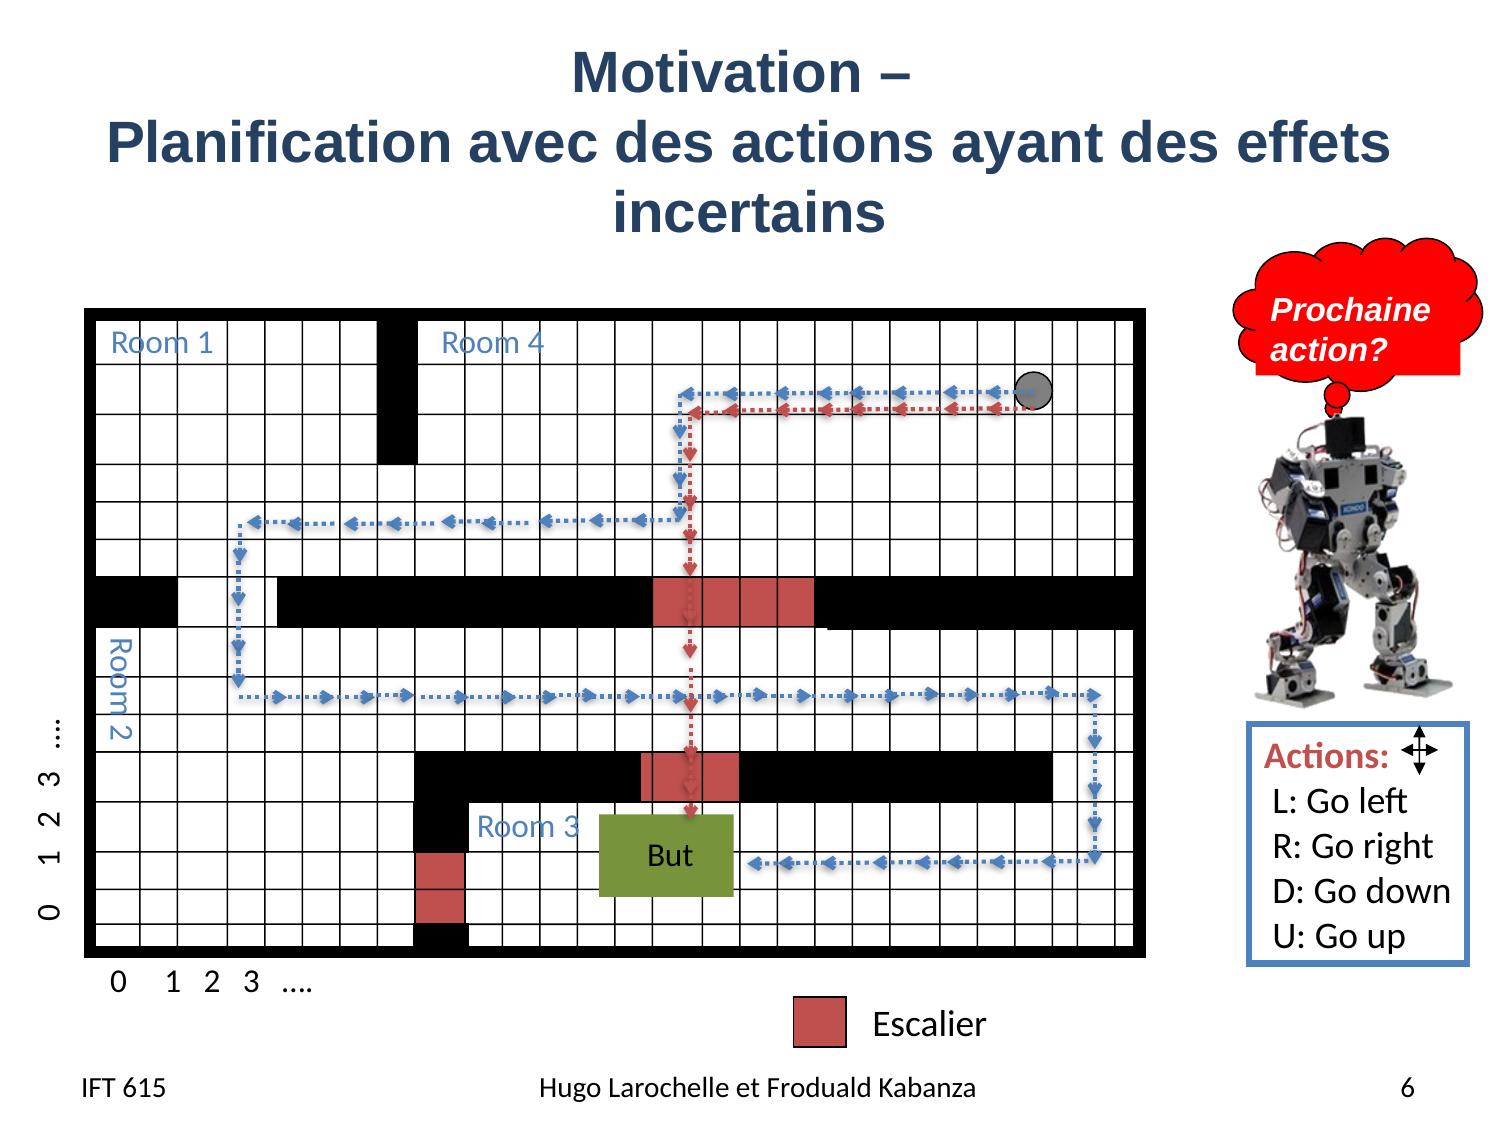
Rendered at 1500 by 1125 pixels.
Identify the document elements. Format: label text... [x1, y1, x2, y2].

text_box [696, 502, 702, 539]
text_box [414, 576, 452, 627]
text_box [703, 502, 739, 539]
text_box [890, 314, 939, 364]
text_box [228, 577, 232, 594]
text_box [377, 414, 415, 465]
text_box [228, 604, 232, 626]
text_box [178, 802, 227, 851]
text_box [1078, 415, 1114, 464]
text_box [503, 368, 539, 414]
text_box [940, 502, 977, 539]
title Motivation – Planification avec des actions ayant des effets incertains [75, 45, 1425, 233]
text_box [615, 706, 652, 714]
text_box [415, 890, 464, 924]
text_box [890, 365, 939, 390]
text_box [140, 465, 177, 501]
text_box [140, 540, 177, 576]
text_box [978, 314, 1014, 364]
text_box [140, 368, 177, 414]
text_box [378, 677, 414, 692]
text_box a4 [356, 525, 377, 532]
text_box [1115, 752, 1140, 801]
text_box [778, 925, 814, 952]
text_box [1115, 502, 1140, 539]
text_box [615, 677, 652, 693]
text_box [265, 752, 302, 801]
text_box a4 [653, 514, 688, 526]
text_box a4 [958, 863, 977, 871]
text_box [1039, 576, 1089, 627]
text_box [1015, 502, 1052, 539]
text_box [540, 627, 577, 676]
text_box [503, 925, 539, 952]
text_box [1100, 752, 1114, 801]
text_box [228, 852, 264, 889]
text_box [739, 751, 777, 802]
text_box [853, 540, 889, 576]
text_box [1015, 540, 1052, 576]
text_box [853, 890, 889, 924]
text_box [703, 677, 739, 693]
text_box [740, 715, 777, 751]
text_box [464, 751, 502, 797]
text_box [178, 577, 227, 626]
text_box [578, 415, 614, 464]
text_box [853, 707, 889, 714]
text_box [178, 415, 227, 464]
text_box [415, 465, 464, 501]
text_box [178, 925, 227, 952]
text_box [503, 465, 539, 501]
text_box [1015, 703, 1052, 714]
text_box [415, 529, 464, 539]
text_box [502, 576, 552, 627]
text_box [228, 802, 264, 851]
text_box [1115, 677, 1140, 714]
text_box [465, 890, 502, 924]
text_box [560, 314, 577, 364]
text_box [378, 925, 413, 952]
text_box [1015, 925, 1052, 952]
text_box [303, 540, 339, 576]
text_box [1015, 372, 1053, 409]
text_box [303, 852, 339, 889]
text_box [303, 502, 339, 523]
text_box [415, 627, 464, 676]
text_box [1232, 404, 1460, 715]
text_box [340, 925, 377, 952]
text_box [853, 677, 889, 693]
text_box [815, 540, 852, 576]
text_box a4 [303, 525, 332, 530]
text_box [540, 852, 577, 889]
text_box [703, 752, 739, 801]
text_box [140, 925, 177, 952]
text_box [578, 530, 614, 539]
text_box [465, 852, 502, 889]
text_box Room 3 [462, 797, 595, 852]
text_box [378, 540, 414, 576]
text_box [89, 677, 96, 714]
text_box [1101, 715, 1114, 751]
text_box [265, 365, 302, 414]
text_box [178, 715, 227, 751]
text_box [653, 314, 702, 364]
text_box [578, 502, 614, 517]
text_box [265, 540, 302, 576]
text_box [89, 925, 139, 952]
text_box [890, 715, 939, 751]
text_box a4 [1053, 696, 1065, 702]
text_box [502, 751, 552, 797]
text_box [540, 365, 577, 414]
text_box [778, 874, 814, 889]
text_box [265, 925, 302, 952]
text_box [228, 752, 264, 801]
text_box [940, 540, 977, 576]
text_box [303, 707, 339, 714]
text_box [89, 752, 139, 801]
text_box [552, 576, 589, 627]
text_box [703, 894, 739, 924]
text_box [853, 314, 889, 364]
text_box [653, 521, 687, 532]
text_box [890, 852, 939, 859]
text_box [853, 802, 889, 851]
text_box [615, 540, 652, 576]
text_box [740, 802, 777, 851]
text_box [277, 576, 314, 627]
text_box a4 [415, 525, 431, 529]
text_box [740, 314, 777, 364]
text_box [703, 715, 739, 751]
text_box [465, 540, 502, 576]
text_box [653, 905, 702, 924]
text_box [228, 715, 264, 751]
text_box [503, 715, 539, 751]
text_box [340, 627, 377, 676]
text_box [890, 677, 939, 691]
text_box [815, 627, 852, 676]
text_box [265, 502, 302, 519]
text_box [940, 852, 977, 859]
text_box [1053, 802, 1077, 851]
text_box [1115, 540, 1140, 576]
text_box [465, 707, 502, 714]
text_box [340, 465, 377, 501]
text_box [602, 751, 640, 802]
text_box [740, 502, 777, 539]
text_box [1015, 627, 1052, 676]
text_box [465, 465, 502, 501]
text_box [978, 540, 1014, 576]
text_box [653, 627, 702, 676]
text_box [703, 365, 739, 390]
text_box [815, 365, 852, 390]
text_box [589, 576, 653, 627]
text_box a4 [645, 521, 652, 528]
text_box [228, 415, 264, 464]
text_box [793, 997, 847, 1048]
text_box [778, 502, 814, 539]
text_box [1015, 314, 1052, 364]
text_box [978, 802, 1014, 851]
text_box [1115, 365, 1140, 414]
text_box [578, 465, 614, 501]
text_box [503, 526, 539, 539]
text_box [653, 540, 683, 576]
text_box [1002, 576, 1039, 627]
text_box [692, 502, 698, 529]
text_box [853, 365, 889, 389]
text_box [540, 705, 577, 714]
text_box [415, 852, 464, 889]
text_box [778, 802, 814, 851]
text_box [469, 925, 502, 952]
text_box [228, 540, 233, 576]
text_box [940, 872, 977, 889]
text_box [853, 502, 889, 539]
text_box [140, 752, 177, 801]
text_box [1078, 502, 1114, 539]
text_box [89, 465, 139, 501]
text_box [1078, 465, 1114, 501]
text_box a4 [787, 394, 814, 401]
text_box [740, 677, 777, 693]
text_box [89, 314, 95, 364]
text_box a4 [918, 695, 939, 703]
text_box [89, 627, 96, 676]
text_box [815, 890, 852, 924]
text_box a4 [815, 864, 852, 873]
text_box [778, 465, 814, 501]
text_box a4 [869, 410, 889, 414]
text_box [1078, 314, 1114, 364]
text_box [228, 890, 264, 924]
text_box [1015, 365, 1052, 384]
text_box [691, 465, 695, 494]
text_box [340, 852, 377, 889]
text_box [703, 627, 739, 676]
text_box [978, 419, 1014, 464]
text_box [1115, 314, 1140, 364]
text_box Room 2 [96, 623, 152, 756]
text_box a4 [265, 698, 291, 706]
text_box [415, 314, 426, 364]
text_box [578, 925, 614, 952]
text_box a4 [1054, 862, 1077, 869]
text_box [1078, 852, 1114, 889]
text_box a4 [760, 864, 777, 871]
text_box [814, 576, 864, 627]
text_box [877, 751, 914, 802]
text_box a4 [853, 697, 865, 705]
text_box [1015, 871, 1052, 889]
text_box a4 [908, 410, 939, 414]
text_box [503, 707, 539, 714]
text_box [89, 365, 139, 414]
text_box [89, 502, 139, 539]
text_box [503, 852, 539, 889]
text_box [653, 502, 673, 517]
text_box [242, 522, 264, 539]
text_box [743, 403, 777, 407]
text_box [703, 925, 739, 952]
text_box [615, 925, 652, 952]
text_box a4 [378, 525, 391, 532]
text_box [265, 533, 302, 539]
text_box a4 [672, 429, 689, 442]
text_box [815, 465, 852, 501]
text_box [1053, 872, 1077, 889]
text_box a4 [862, 394, 889, 402]
text_box [340, 752, 377, 801]
text_box [378, 752, 414, 801]
text_box [417, 698, 464, 708]
text_box [703, 404, 724, 409]
text_box [778, 314, 814, 364]
text_box [140, 415, 177, 464]
text_box [653, 365, 702, 414]
text_box [692, 540, 697, 562]
text_box [178, 852, 227, 889]
text_box [378, 802, 413, 851]
text_box [503, 890, 539, 924]
text_box [703, 704, 739, 714]
text_box [415, 415, 464, 464]
text_box [778, 677, 814, 693]
text_box [740, 890, 777, 924]
text_box [1015, 890, 1052, 924]
text_box [1053, 502, 1077, 539]
text_box [378, 534, 414, 539]
text_box [890, 627, 939, 676]
text_box [615, 715, 652, 751]
text_box [615, 365, 652, 414]
text_box [940, 465, 977, 501]
text_box [778, 627, 814, 676]
text_box [1078, 627, 1114, 676]
text_box [815, 677, 852, 693]
text_box [503, 627, 539, 676]
text_box [503, 502, 539, 523]
text_box [303, 627, 339, 676]
text_box [890, 540, 939, 576]
text_box [244, 577, 264, 626]
text_box [340, 706, 377, 714]
text_box [1115, 715, 1140, 751]
text_box [178, 465, 227, 501]
text_box [340, 415, 377, 464]
text_box [265, 577, 277, 626]
text_box [890, 418, 939, 464]
text_box [853, 419, 889, 464]
text_box [1101, 802, 1114, 851]
text_box [1115, 465, 1140, 501]
text_box a4 [615, 522, 644, 529]
text_box [378, 704, 414, 714]
text_box [740, 540, 777, 576]
text_box [777, 751, 827, 802]
text_box [890, 704, 939, 714]
text_box [265, 314, 302, 364]
text_box Escalier [857, 991, 1003, 1052]
text_box [540, 502, 577, 517]
text_box [377, 314, 415, 364]
text_box [1078, 715, 1088, 751]
text_box [740, 419, 777, 464]
text_box [815, 925, 852, 952]
text_box [978, 502, 1014, 539]
text_box [815, 852, 852, 860]
text_box [940, 802, 977, 851]
text_box a4 [890, 863, 927, 871]
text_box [598, 813, 734, 898]
text_box [615, 465, 652, 501]
text_box [578, 715, 614, 751]
text_box [265, 715, 302, 751]
text_box [89, 415, 139, 464]
text_box [236, 698, 264, 705]
text_box [1015, 852, 1052, 858]
text_box [578, 540, 614, 576]
text_box [578, 365, 614, 414]
text_box [940, 704, 977, 714]
text_box [853, 852, 889, 860]
text_box [653, 530, 680, 539]
text_box [465, 715, 502, 751]
text_box [364, 576, 414, 627]
text_box [152, 677, 177, 714]
text_box [1053, 415, 1077, 464]
text_box [653, 465, 673, 501]
text_box [1115, 890, 1140, 952]
text_box a4 [942, 393, 977, 402]
text_box [696, 715, 702, 751]
text_box [340, 531, 377, 539]
text_box [692, 577, 696, 610]
text_box [978, 465, 1014, 501]
text_box [303, 365, 339, 414]
text_box [890, 465, 939, 501]
text_box [415, 704, 464, 714]
text_box [89, 540, 139, 576]
text_box [465, 502, 502, 520]
text_box [653, 802, 683, 812]
text_box [695, 465, 702, 501]
text_box [228, 465, 264, 501]
text_box a4 [392, 525, 414, 533]
text_box [740, 577, 777, 626]
text_box [890, 890, 939, 924]
text_box a4 [783, 865, 814, 873]
text_box [265, 802, 302, 851]
text_box [1078, 705, 1088, 714]
text_box [503, 415, 539, 464]
text_box [615, 627, 652, 676]
text_box a4 [1080, 696, 1100, 705]
text_box [815, 874, 852, 889]
text_box a4 [1004, 863, 1014, 869]
text_box [940, 677, 977, 691]
text_box [778, 420, 814, 464]
text_box [703, 540, 739, 576]
text_box [653, 577, 683, 626]
text_box [902, 576, 952, 627]
text_box [697, 802, 702, 811]
slide_number IFT 615 [66, 1056, 356, 1117]
text_box [140, 852, 177, 889]
text_box [245, 540, 264, 576]
text_box [978, 704, 1014, 714]
text_box [940, 314, 977, 364]
text_box [1053, 314, 1077, 364]
text_box [340, 502, 377, 522]
text_box [1053, 705, 1077, 714]
text_box a4 [703, 395, 739, 405]
text_box [140, 802, 177, 851]
text_box [552, 751, 602, 802]
text_box [778, 540, 814, 576]
text_box a4 [1015, 410, 1032, 414]
text_box [265, 707, 302, 714]
text_box [890, 502, 939, 539]
text_box [303, 530, 339, 539]
text_box [853, 715, 889, 751]
text_box a4 [447, 698, 464, 706]
text_box [245, 627, 264, 676]
text_box [778, 707, 814, 714]
text_box [615, 531, 652, 539]
text_box [1089, 576, 1140, 627]
text_box [578, 314, 614, 364]
text_box [540, 531, 577, 539]
text_box [615, 415, 652, 464]
text_box [815, 707, 852, 714]
text_box a4 [745, 697, 775, 703]
text_box a4 [353, 696, 377, 706]
text_box a4 [1015, 695, 1052, 702]
text_box a4 [703, 415, 739, 420]
text_box [378, 852, 414, 889]
text_box [303, 925, 339, 952]
text_box [978, 925, 1014, 952]
text_box [815, 314, 852, 364]
text_box [778, 715, 814, 751]
text_box [503, 677, 539, 694]
text_box [653, 677, 684, 693]
text_box a4 [602, 521, 614, 528]
text_box [378, 627, 414, 676]
text_box [89, 890, 139, 924]
text_box [940, 890, 977, 924]
text_box [1015, 677, 1052, 689]
text_box [703, 422, 739, 464]
text_box [228, 502, 264, 539]
text_box [452, 576, 502, 627]
text_box [540, 465, 577, 501]
text_box [1115, 802, 1140, 851]
text_box [740, 852, 777, 889]
text_box [178, 540, 227, 576]
text_box a4 [540, 522, 577, 530]
text_box [978, 627, 1014, 676]
text_box a4 [959, 410, 977, 414]
text_box a4 [978, 863, 1001, 871]
text_box [740, 925, 777, 952]
text_box [778, 365, 814, 390]
text_box [697, 677, 702, 693]
text_box [815, 802, 852, 851]
text_box [952, 576, 1002, 627]
text_box [703, 465, 739, 501]
text_box [228, 925, 264, 952]
text_box a4 [853, 865, 867, 869]
text_box a4 [681, 476, 689, 491]
text_box [265, 465, 302, 501]
text_box [1015, 415, 1052, 464]
text_box [540, 415, 577, 464]
text_box [540, 925, 577, 952]
text_box [978, 365, 1014, 389]
text_box [340, 715, 377, 751]
text_box a4 [503, 524, 525, 528]
text_box [378, 465, 414, 501]
text_box [640, 752, 652, 801]
text_box [703, 314, 739, 364]
text_box [1038, 398, 1052, 414]
text_box [303, 715, 339, 751]
text_box [378, 502, 414, 520]
text_box [740, 704, 777, 714]
text_box [415, 715, 464, 751]
text_box [1053, 852, 1077, 858]
text_box [740, 465, 777, 501]
text_box [1015, 465, 1052, 501]
text_box a4 [465, 522, 492, 532]
text_box a4 [465, 698, 473, 703]
text_box [1115, 415, 1140, 464]
text_box [653, 752, 684, 801]
text_box [615, 905, 652, 924]
text_box a4 [392, 697, 412, 704]
text_box [235, 527, 239, 539]
text_box [595, 802, 614, 815]
text_box a4 [265, 524, 302, 533]
text_box [178, 890, 227, 924]
text_box [703, 802, 739, 823]
text_box a4 [313, 698, 339, 706]
text_box [815, 715, 852, 751]
text_box [303, 465, 339, 501]
text_box Room 1 [95, 312, 229, 368]
text_box [413, 924, 469, 953]
text_box a4 [1078, 862, 1094, 866]
text_box [265, 627, 302, 676]
text_box [465, 368, 502, 414]
text_box [703, 401, 729, 412]
text_box [978, 872, 1014, 889]
text_box [978, 399, 993, 408]
text_box a4 [890, 696, 904, 705]
text_box [178, 752, 227, 801]
text_box [540, 890, 577, 924]
text_box [178, 627, 227, 676]
text_box [340, 890, 377, 924]
text_box a4 [781, 697, 814, 706]
text_box [340, 540, 377, 576]
text_box [890, 872, 939, 889]
text_box [340, 314, 377, 364]
text_box [978, 715, 1014, 751]
text_box [303, 890, 339, 924]
text_box [978, 890, 1014, 924]
text_box [940, 715, 977, 751]
text_box [415, 365, 464, 414]
text_box [653, 715, 684, 751]
text_box [228, 651, 232, 675]
text_box [340, 677, 377, 694]
text_box [229, 314, 264, 364]
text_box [1233, 237, 1483, 391]
text_box [1053, 925, 1077, 952]
text_box [303, 677, 339, 694]
text_box [578, 890, 614, 924]
text_box [778, 890, 814, 924]
slide_number 6 [1080, 1056, 1431, 1117]
text_box [890, 925, 939, 952]
text_box [1053, 715, 1077, 751]
text_box [1078, 752, 1089, 801]
text_box [413, 801, 462, 852]
text_box [465, 677, 502, 694]
text_box [465, 415, 502, 464]
text_box [377, 364, 415, 414]
text_box [178, 502, 227, 539]
text_box [696, 540, 702, 576]
text_box [978, 677, 1014, 691]
text_box [615, 314, 652, 364]
text_box [378, 715, 414, 751]
text_box [265, 677, 302, 694]
text_box [178, 368, 227, 414]
text_box [265, 415, 302, 464]
text_box [978, 852, 1014, 858]
text_box [940, 365, 977, 389]
text_box [228, 627, 232, 641]
text_box [265, 890, 302, 924]
text_box [540, 540, 577, 576]
text_box a4 [815, 394, 852, 402]
text_box a4 [1015, 863, 1035, 867]
text_box [815, 502, 852, 539]
text_box [703, 577, 739, 626]
text_box [378, 890, 414, 924]
text_box 0 1 2 3 …. [95, 952, 329, 1007]
text_box [1053, 677, 1077, 692]
text_box a4 [978, 393, 1014, 402]
text_box [914, 751, 977, 802]
text_box Room 4 [426, 312, 560, 368]
text_box [1015, 802, 1052, 851]
text_box [890, 802, 939, 851]
text_box [695, 425, 702, 464]
text_box [977, 751, 1053, 802]
text_box [692, 627, 696, 644]
text_box [314, 576, 364, 627]
text_box [578, 677, 614, 693]
text_box [303, 802, 339, 851]
text_box [265, 852, 302, 889]
text_box [940, 925, 977, 952]
text_box 0 1 2 3 …. [18, 703, 74, 937]
text_box [1078, 540, 1114, 576]
text_box [415, 502, 464, 521]
text_box [615, 802, 652, 812]
text_box [303, 415, 339, 464]
text_box [340, 802, 377, 851]
text_box [853, 465, 889, 501]
text_box [853, 627, 889, 676]
text_box [853, 925, 889, 952]
text_box [864, 576, 902, 627]
text_box [340, 365, 377, 414]
text_box [1053, 627, 1077, 676]
text_box [178, 677, 227, 714]
text_box [653, 925, 702, 952]
text_box [303, 752, 339, 801]
text_box [940, 418, 977, 464]
text_box [228, 685, 264, 714]
text_box [303, 314, 339, 364]
text_box a4 [682, 395, 702, 403]
text_box [228, 365, 264, 414]
text_box a4 [1002, 410, 1014, 414]
text_box [740, 365, 777, 390]
text_box [778, 852, 814, 860]
text_box [696, 577, 702, 626]
text_box [503, 540, 539, 576]
text_box [540, 677, 577, 692]
text_box [1078, 890, 1114, 924]
text_box [1078, 925, 1114, 952]
text_box Actions: L: Go left R: Go right D: Go down U: Go up [1248, 723, 1467, 964]
text_box [653, 706, 682, 714]
text_box [1053, 365, 1077, 414]
text_box [89, 852, 139, 889]
text_box [540, 715, 577, 751]
text_box [243, 677, 264, 694]
text_box [615, 502, 652, 517]
text_box [578, 706, 614, 714]
text_box [1115, 852, 1140, 889]
text_box [940, 627, 977, 676]
text_box [696, 752, 702, 801]
text_box a4 [503, 698, 521, 706]
text_box [1078, 677, 1114, 714]
text_box [697, 706, 702, 714]
text_box [1053, 890, 1077, 924]
text_box a4 [494, 699, 502, 705]
text_box [89, 576, 139, 627]
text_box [1400, 724, 1439, 776]
text_box [465, 531, 502, 539]
text_box [89, 715, 96, 751]
text_box [89, 802, 139, 851]
text_box [1053, 465, 1077, 501]
text_box [853, 872, 889, 889]
text_box [692, 422, 702, 448]
text_box [414, 751, 464, 801]
text_box [152, 715, 177, 751]
text_box [1078, 802, 1088, 851]
footer Hugo Larochelle et Froduald Kabanza [520, 1056, 996, 1117]
text_box a4 [903, 394, 937, 402]
text_box [815, 420, 852, 464]
text_box [1115, 627, 1140, 676]
text_box [152, 627, 177, 676]
text_box [682, 401, 702, 414]
text_box a4 [740, 395, 768, 400]
text_box [778, 577, 814, 626]
text_box [827, 751, 877, 802]
text_box [578, 627, 614, 676]
text_box [578, 852, 593, 889]
text_box [139, 576, 178, 627]
text_box [1053, 752, 1077, 801]
text_box [140, 502, 177, 539]
text_box [247, 533, 264, 539]
text_box [415, 540, 464, 576]
text_box [1015, 715, 1052, 751]
text_box [465, 627, 502, 676]
text_box [1053, 540, 1077, 576]
text_box [653, 415, 673, 464]
text_box [140, 890, 177, 924]
text_box [1078, 365, 1114, 414]
text_box [692, 715, 696, 745]
text_box [415, 677, 464, 695]
text_box [740, 627, 777, 676]
